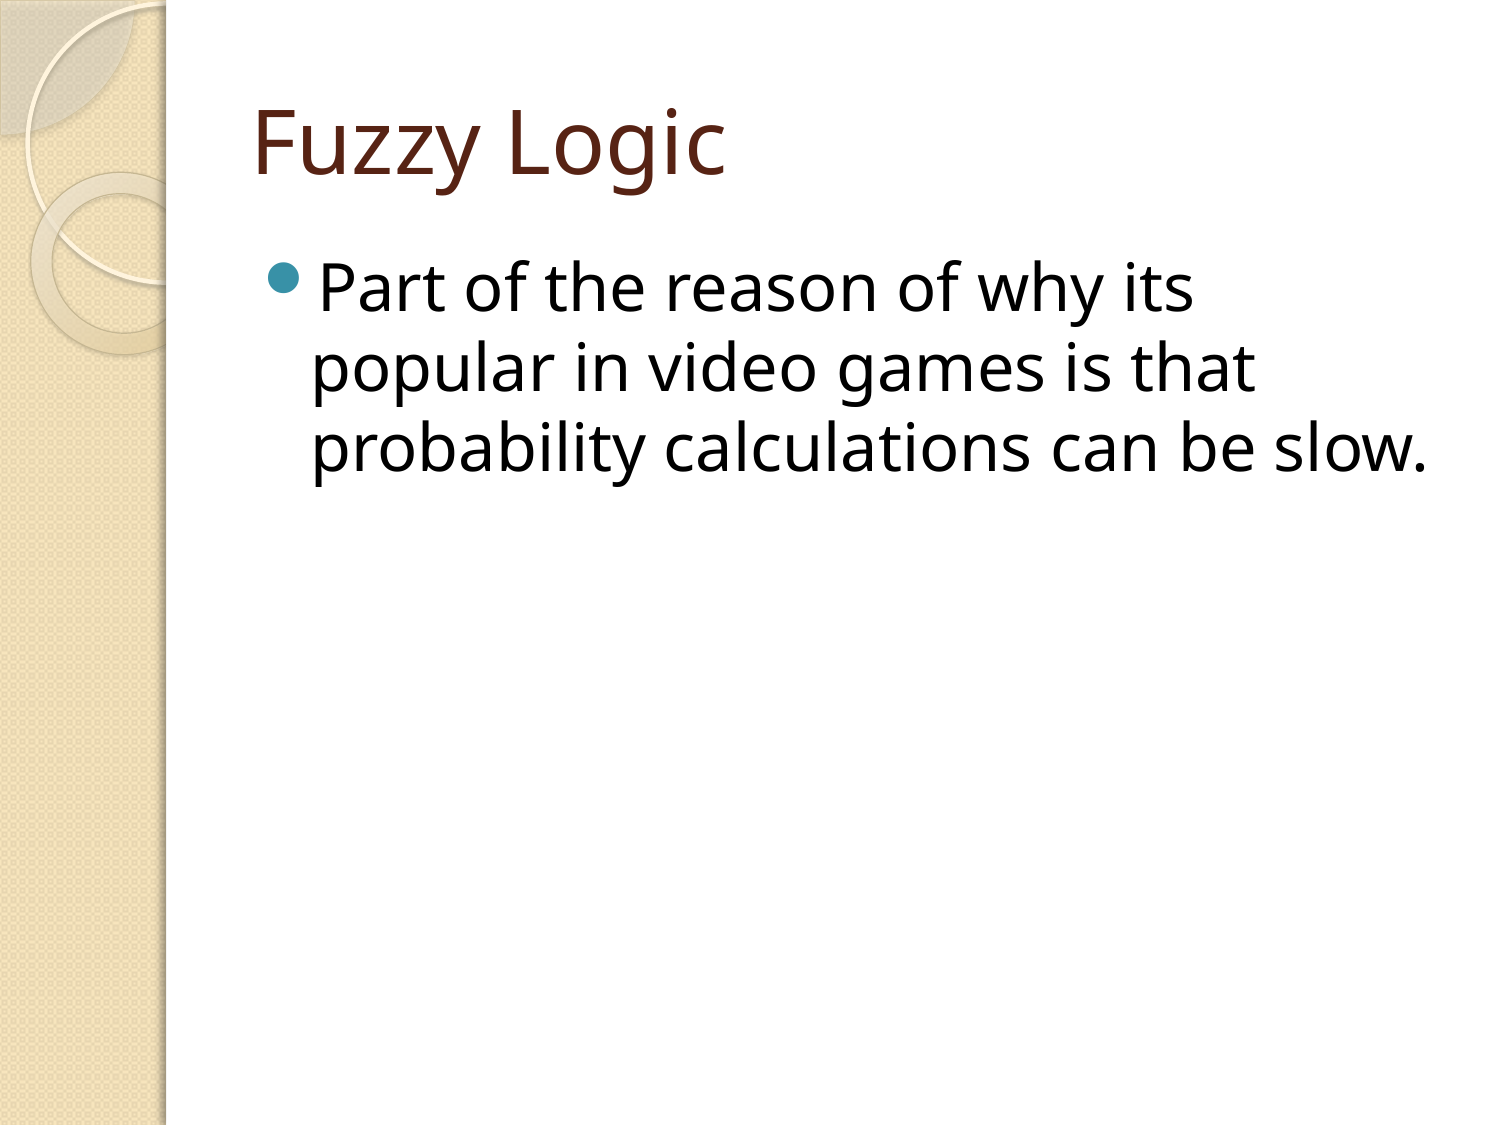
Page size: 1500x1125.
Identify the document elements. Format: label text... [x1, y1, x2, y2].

list Part of the reason of why its popular in video games is that probability calculations can be slow. [235, 237, 1466, 1025]
title Fuzzy Logic [235, 45, 1466, 233]
